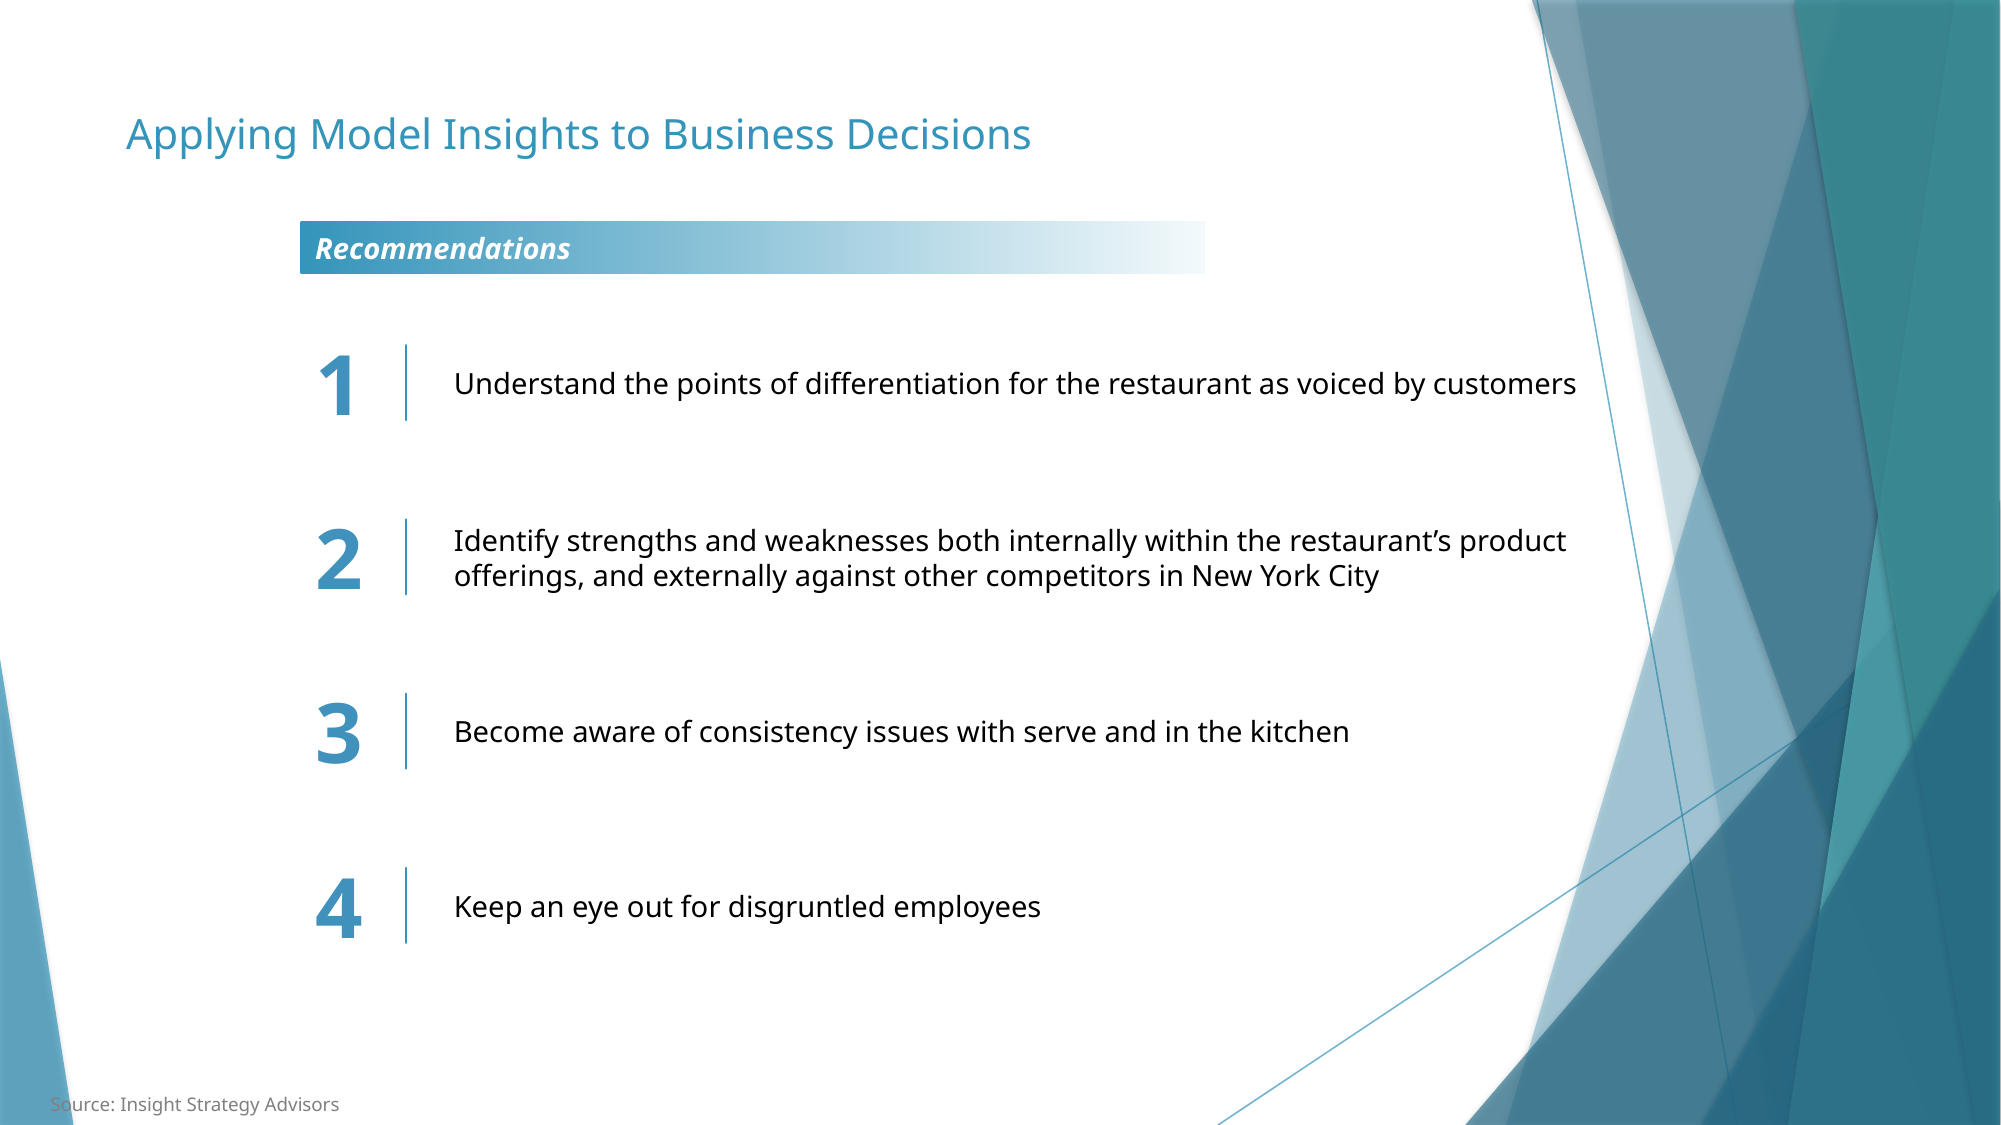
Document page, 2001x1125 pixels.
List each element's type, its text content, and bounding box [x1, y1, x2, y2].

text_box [298, 318, 1590, 447]
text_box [298, 666, 1590, 796]
text_box Recommendations [299, 220, 1207, 275]
title Applying Model Insights to Business Decisions [111, 99, 1522, 317]
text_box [298, 841, 1590, 970]
list Source: Insight Strategy Advisors [35, 1042, 1663, 1123]
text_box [298, 492, 1590, 622]
